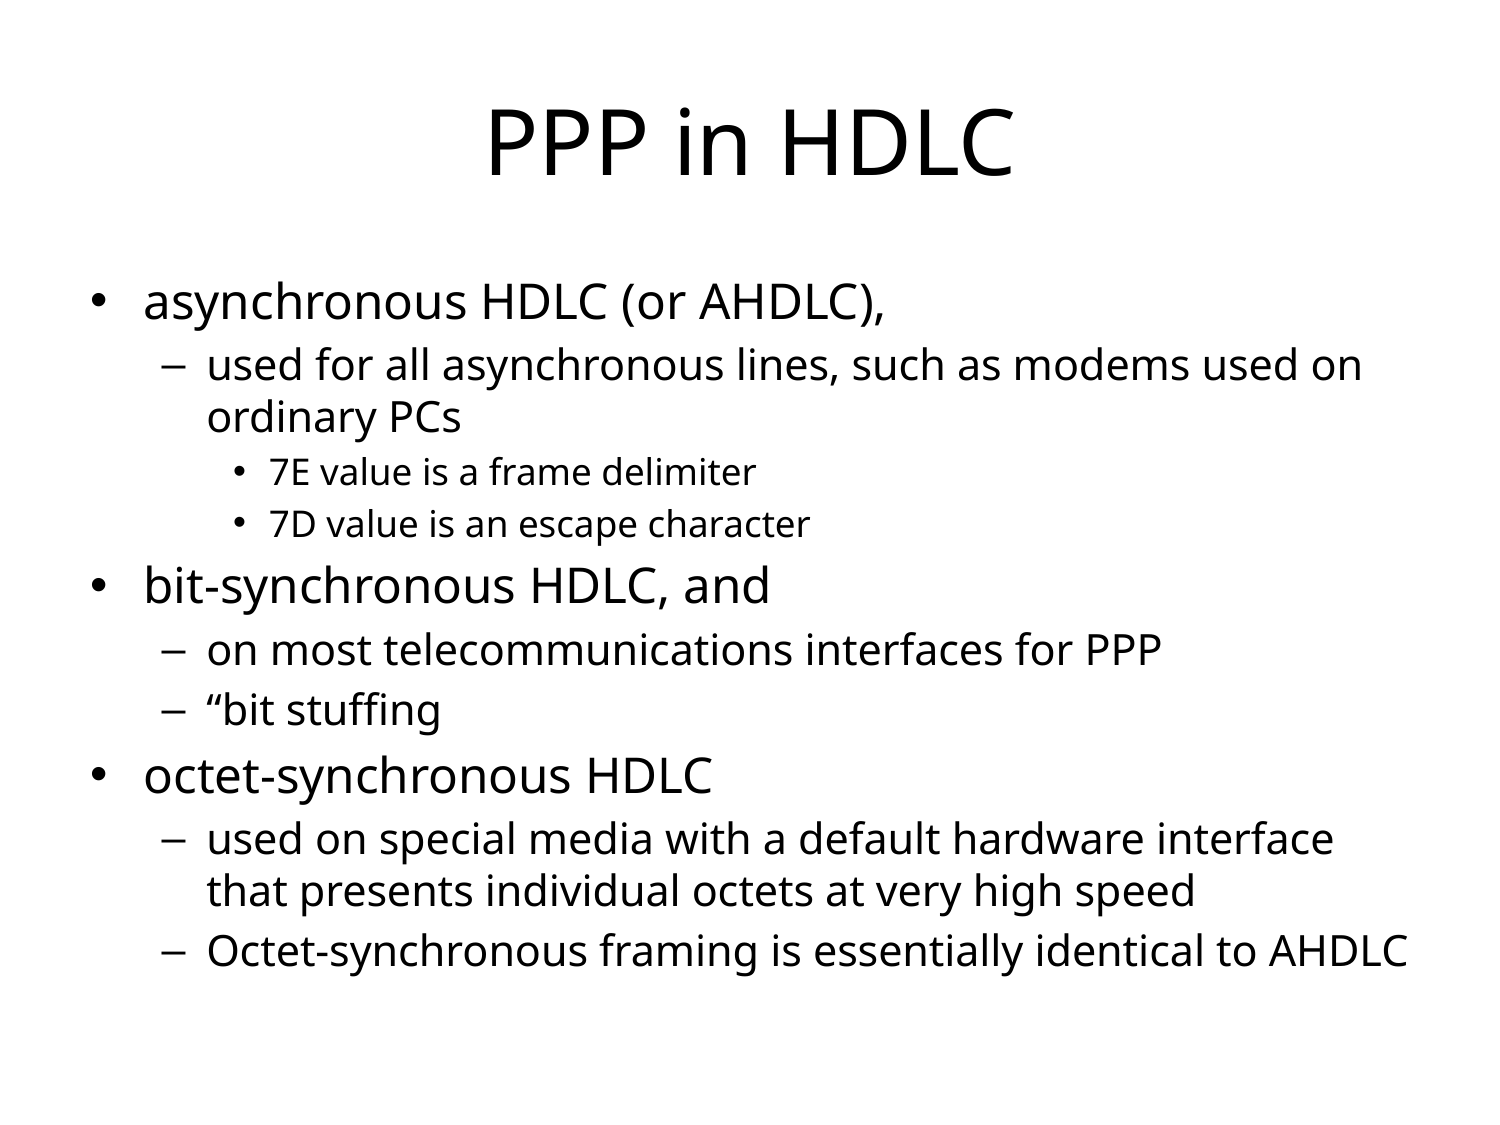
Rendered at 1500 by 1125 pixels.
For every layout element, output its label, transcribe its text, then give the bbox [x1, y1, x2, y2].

title PPP in HDLC [75, 45, 1425, 233]
list asynchronous HDLC (or AHDLC), used for all asynchronous lines, such as modems used on ordinary PCs 7E value is a frame delimiter 7D value is an escape character bit-synchronous HDLC, and on most telecommunications interfaces for PPP “bit stuffing octet-synchronous HDLC used on special media with a default hardware interface that presents individual octets at very high speed Octet-synchronous framing is essentially identical to AHDLC [75, 262, 1425, 1005]
